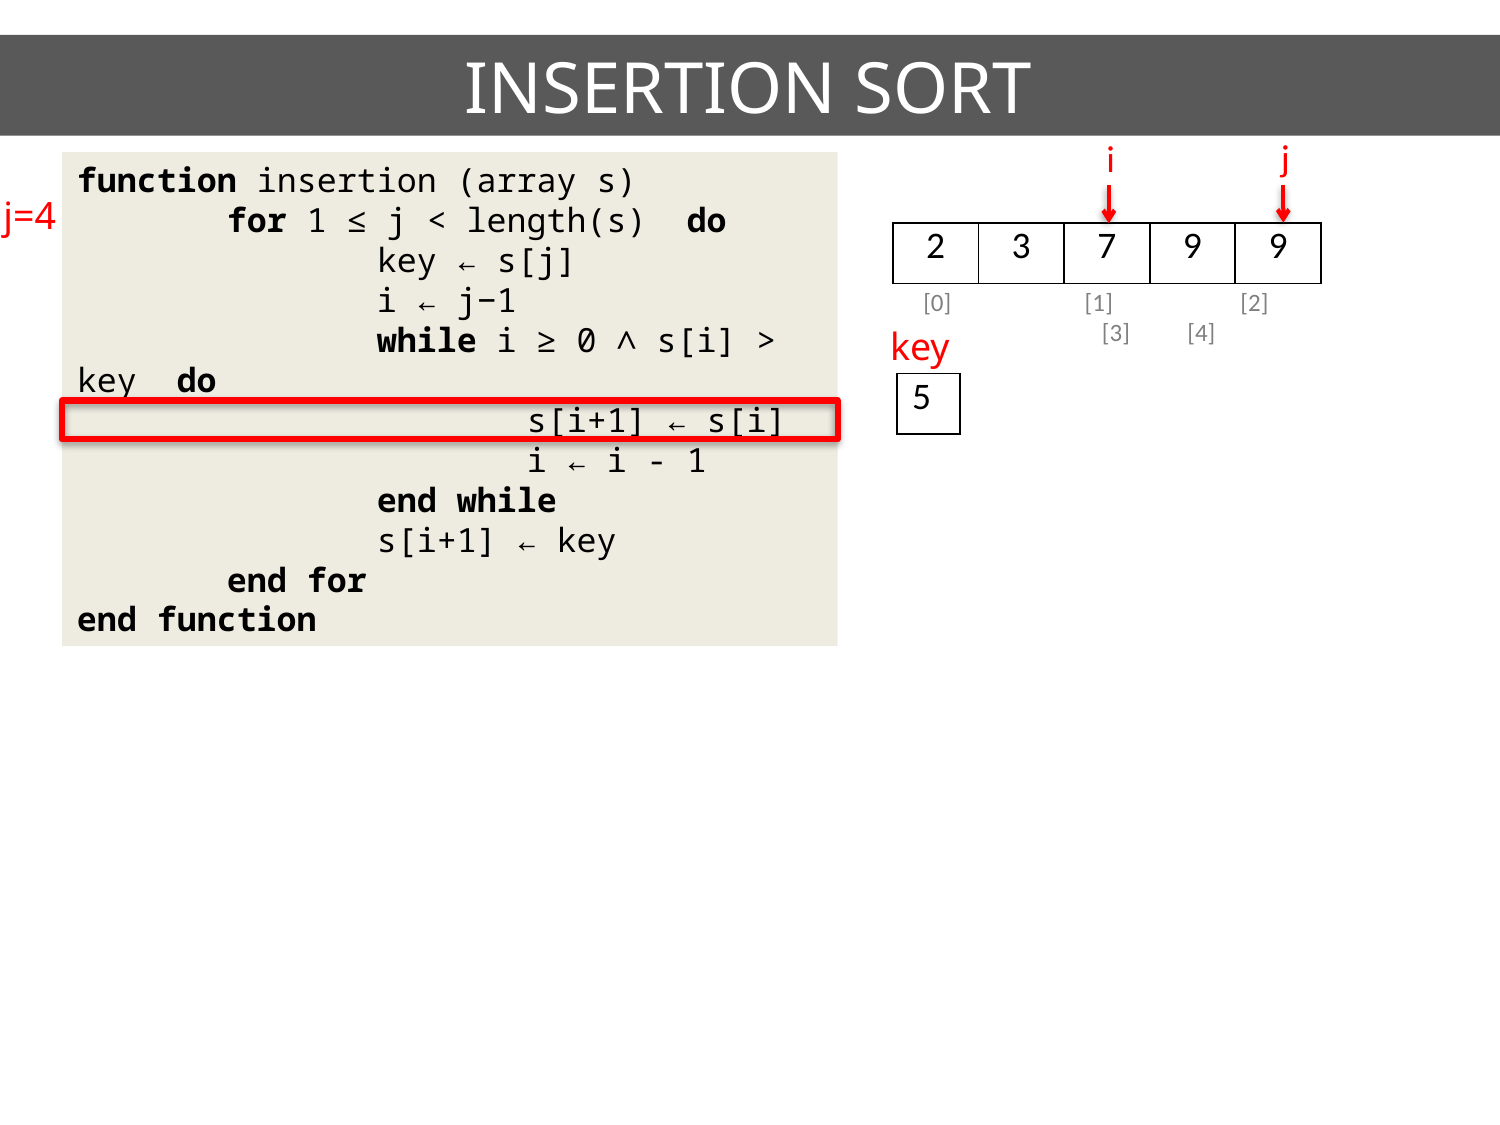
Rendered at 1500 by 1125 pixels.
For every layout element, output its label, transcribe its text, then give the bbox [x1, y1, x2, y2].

text_box [0] [1] [2] [3] [4] [897, 279, 1377, 384]
text_box j [1266, 126, 1305, 187]
text_box [60, 398, 840, 441]
text_box function insertion (array s) for 1 ≤ j < length(s) do key ← s[j] i ← j−1 while i ≥ 0 ∧ s[i] > key do s[i+1] ← s[i] i ← i - 1 end while s[i+1] ← key end for end function [62, 152, 838, 398]
table_header 5 [898, 376, 959, 433]
text_box j=4 [0, 184, 71, 245]
table_header 2 [894, 224, 978, 283]
table_header 7 [1065, 224, 1149, 279]
text_box i [1091, 127, 1130, 188]
text_box function insertion (array s) for 1 ≤ j < length(s) do key ← s[j] i ← j−1 while i ≥ 0 ∧ s[i] > key do s[i+1] ← s[i] i ← i - 1 end while s[i+1] ← key end for end function [62, 448, 838, 646]
text_box key [875, 315, 965, 376]
title INSERTION SORT [0, 34, 1500, 136]
table_header 9 [1236, 224, 1320, 279]
table_header 9 [1151, 224, 1234, 279]
table_header 3 [979, 224, 1063, 279]
